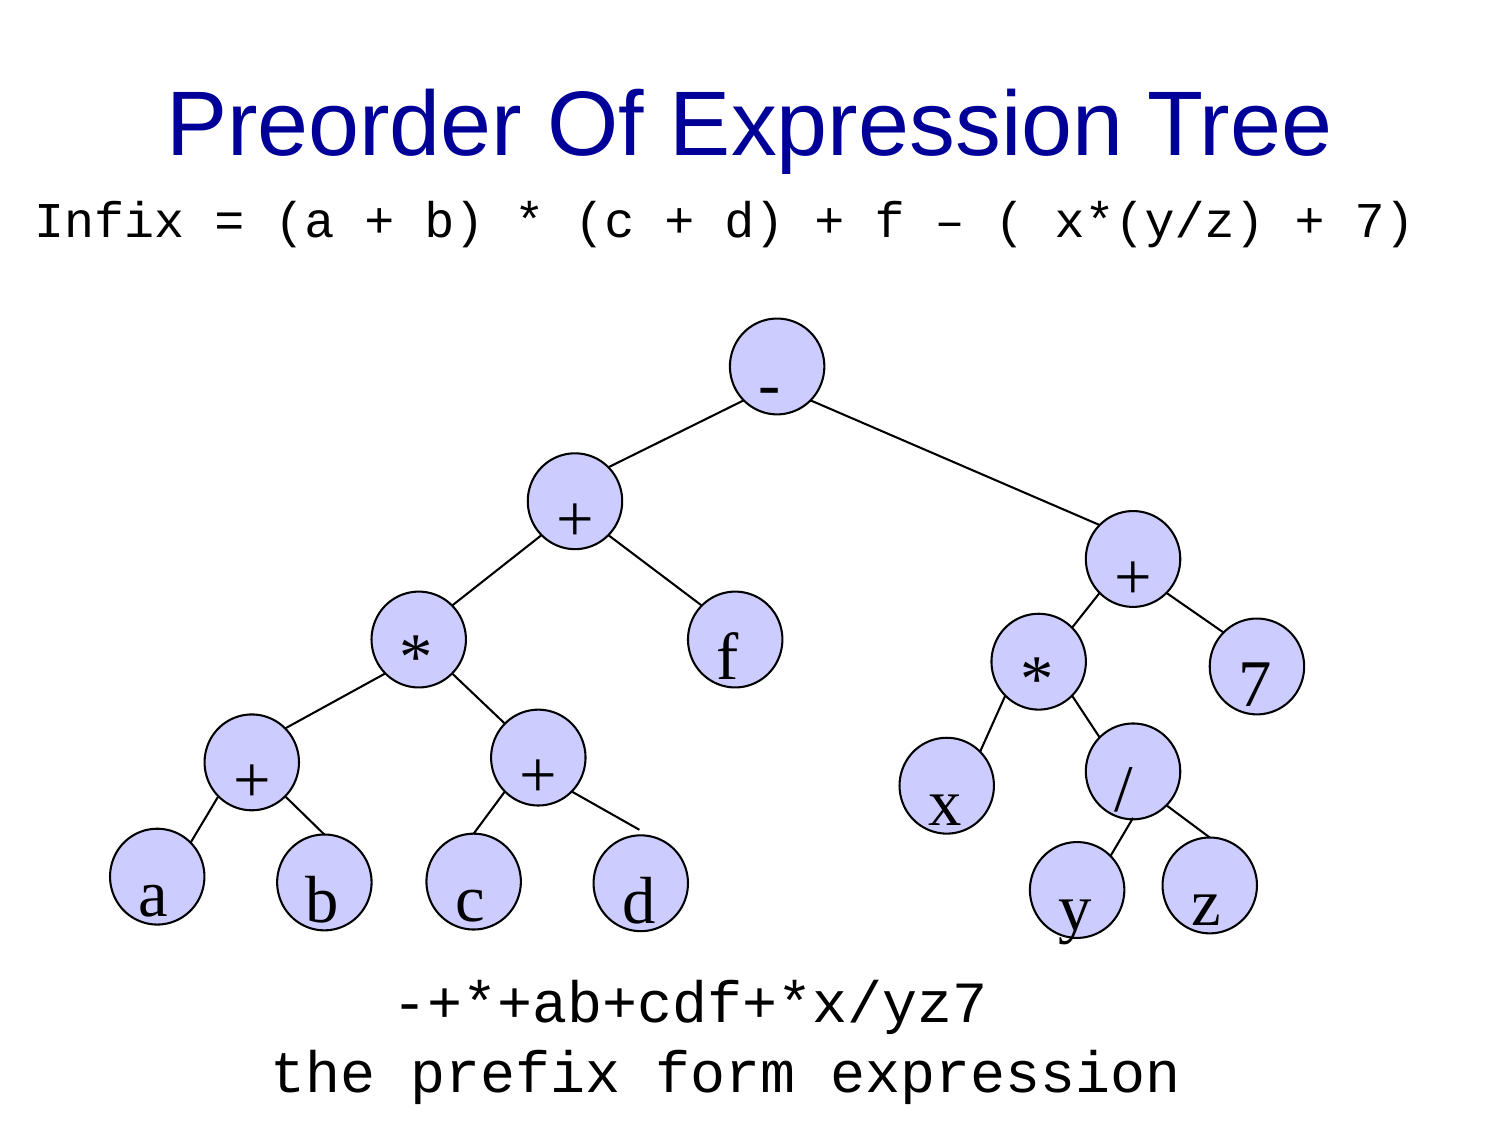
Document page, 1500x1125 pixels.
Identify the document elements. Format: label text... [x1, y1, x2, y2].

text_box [285, 796, 325, 835]
text_box b [277, 834, 372, 931]
text_box -+*+ab+cdf+*x/yz7 the prefix form expression [255, 956, 1195, 1112]
text_box 7 [1209, 618, 1305, 715]
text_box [1071, 592, 1100, 628]
text_box x [899, 737, 994, 834]
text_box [190, 796, 219, 843]
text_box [608, 400, 744, 468]
title Preorder Of Expression Tree [112, 24, 1388, 180]
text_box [571, 791, 640, 830]
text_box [810, 400, 1100, 526]
text_box a [110, 828, 205, 925]
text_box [1071, 695, 1100, 738]
text_box f [687, 591, 783, 688]
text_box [1166, 592, 1224, 633]
text_box c [426, 833, 521, 930]
text_box / [1085, 723, 1181, 820]
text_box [285, 673, 386, 729]
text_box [1110, 819, 1134, 856]
text_box + [204, 714, 299, 811]
text_box + [527, 453, 623, 550]
text_box z [1162, 837, 1257, 934]
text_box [452, 535, 542, 606]
text_box * [991, 613, 1086, 710]
text_box - [729, 318, 825, 415]
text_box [473, 791, 505, 834]
text_box Infix = (a + b) * (c + d) + f – ( x*(y/z) + 7) [9, 180, 1460, 255]
text_box d [593, 835, 688, 932]
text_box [608, 535, 702, 606]
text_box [980, 695, 1006, 752]
text_box + [1085, 511, 1181, 607]
text_box y [1029, 842, 1125, 938]
text_box * [371, 591, 466, 688]
text_box + [491, 709, 586, 806]
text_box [1166, 805, 1210, 838]
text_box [452, 673, 505, 724]
